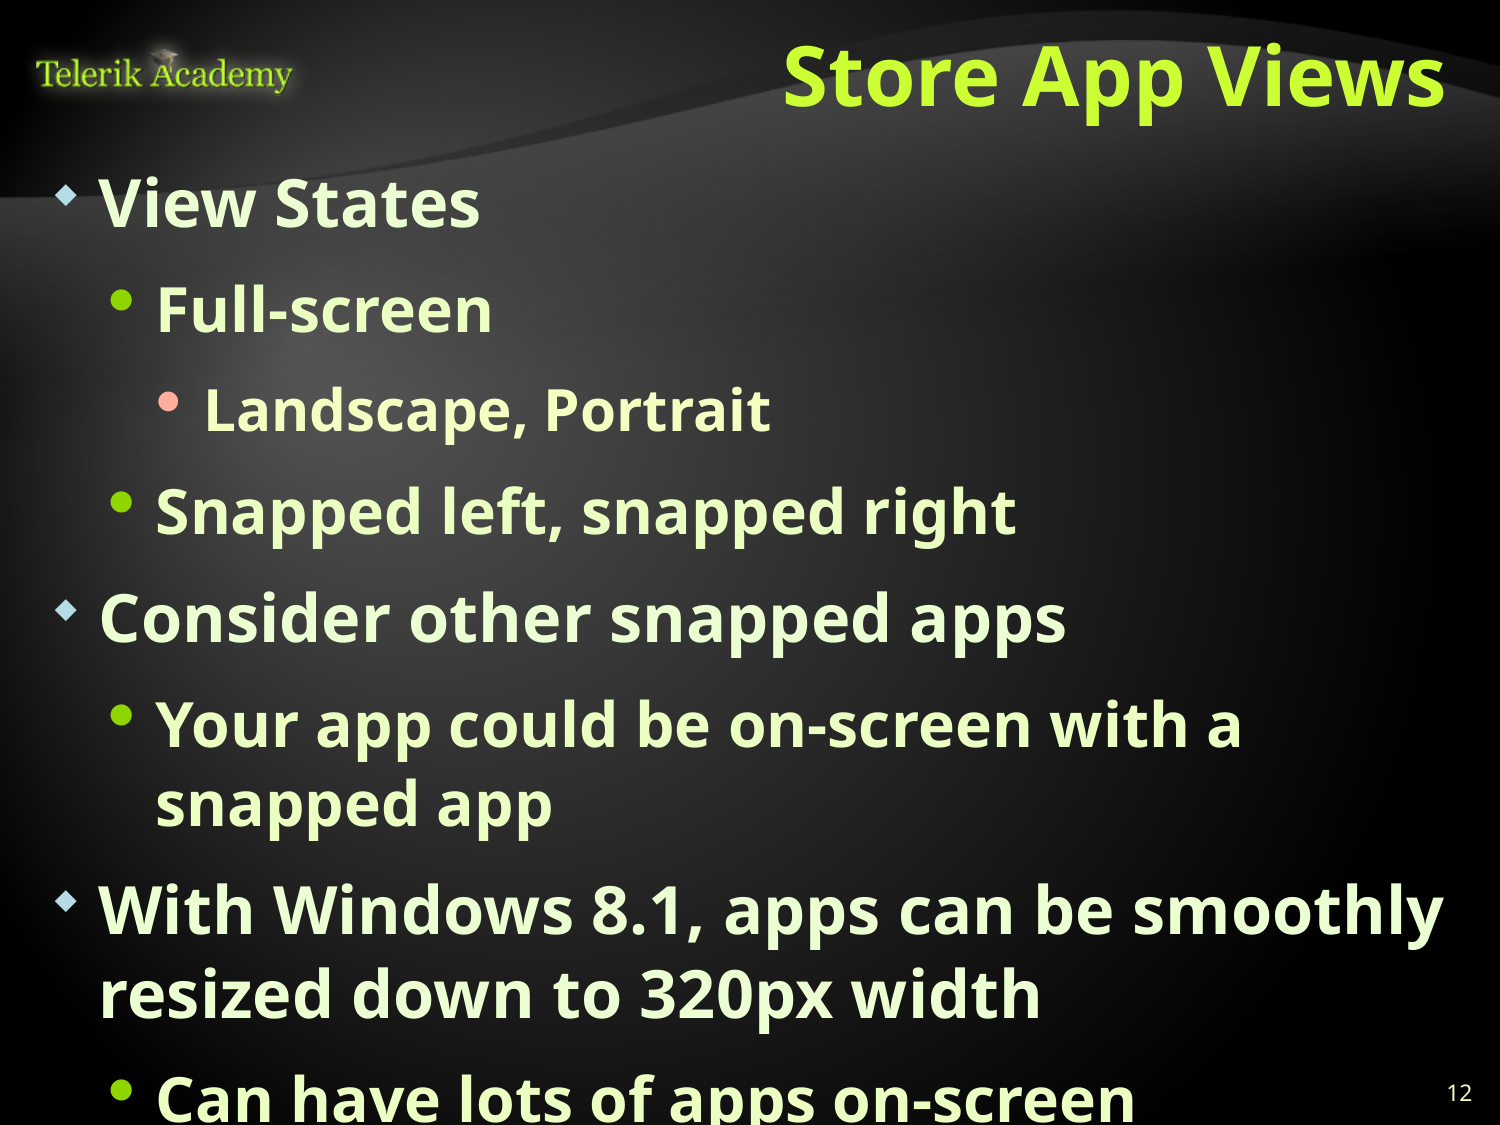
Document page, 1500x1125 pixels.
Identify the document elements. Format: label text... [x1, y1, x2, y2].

list View States Full-screen Landscape, Portrait Snapped left, snapped right Consider other snapped apps Your app could be on-screen with a snapped app With Windows 8.1, apps can be smoothly resized down to 320px width Can have lots of apps on-screen [37, 149, 1463, 1100]
title Store App Views [300, 12, 1463, 149]
slide_number 12 [1412, 1074, 1488, 1113]
picture [0, 0, 1500, 1125]
